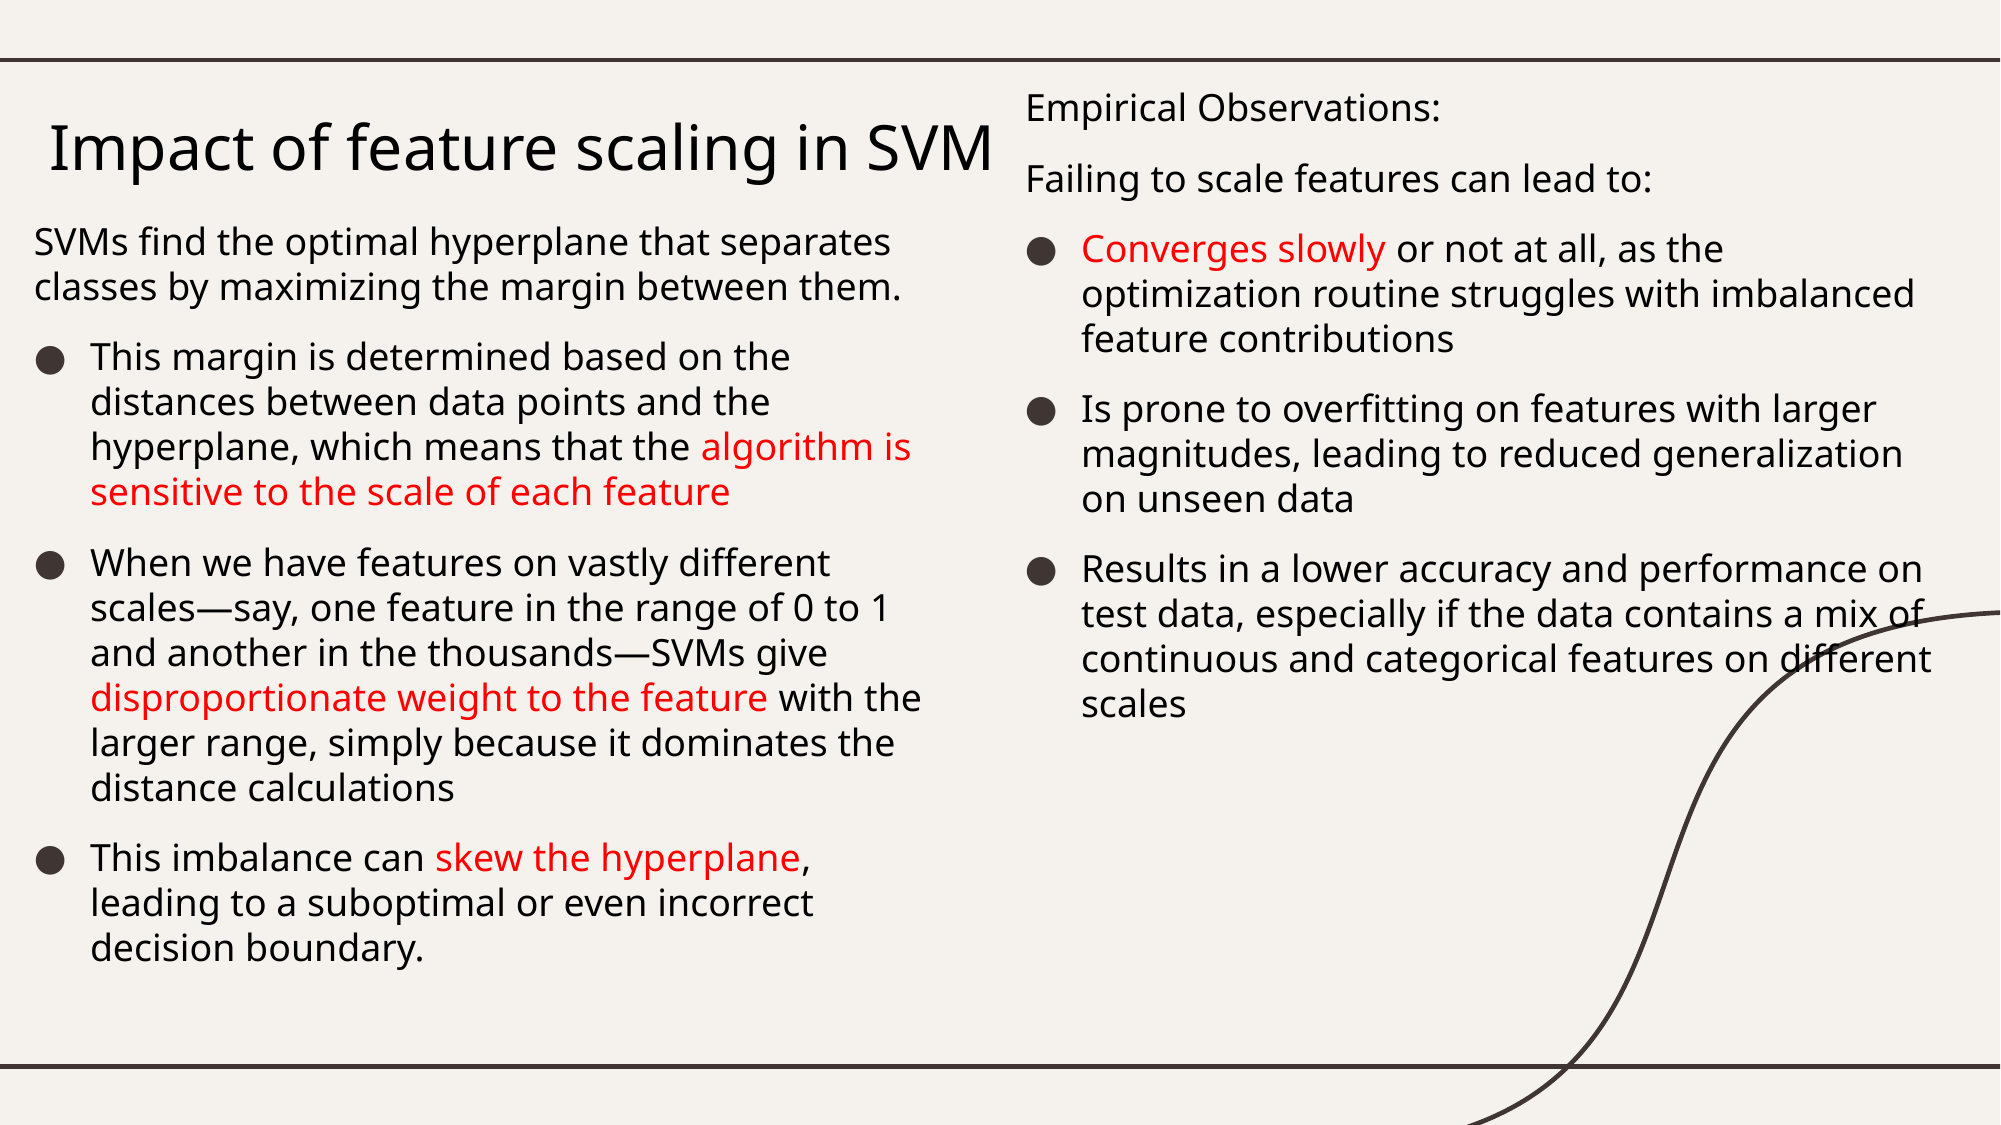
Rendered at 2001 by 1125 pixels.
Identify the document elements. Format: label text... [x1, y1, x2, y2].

text_box Empirical Observations: Failing to scale features can lead to: Converges slowly or not at all, as the optimization routine struggles with imbalanced feature contributions Is prone to overfitting on features with larger magnitudes, leading to reduced generalization on unseen data Results in a lower accuracy and performance on test data, especially if the data contains a mix of continuous and categorical features on different scales [991, 69, 1949, 1019]
title Impact of feature scaling in SVM [34, 92, 991, 218]
subtitle SVMs find the optimal hyperplane that separates classes by maximizing the margin between them. This margin is determined based on the distances between data points and the hyperplane, which means that the algorithm is sensitive to the scale of each feature When we have features on vastly different scales—say, one feature in the range of 0 to 1 and another in the thousands—SVMs give disproportionate weight to the feature with the larger range, simply because it dominates the distance calculations This imbalance can skew the hyperplane, leading to a suboptimal or even incorrect decision boundary. [0, 203, 957, 1068]
